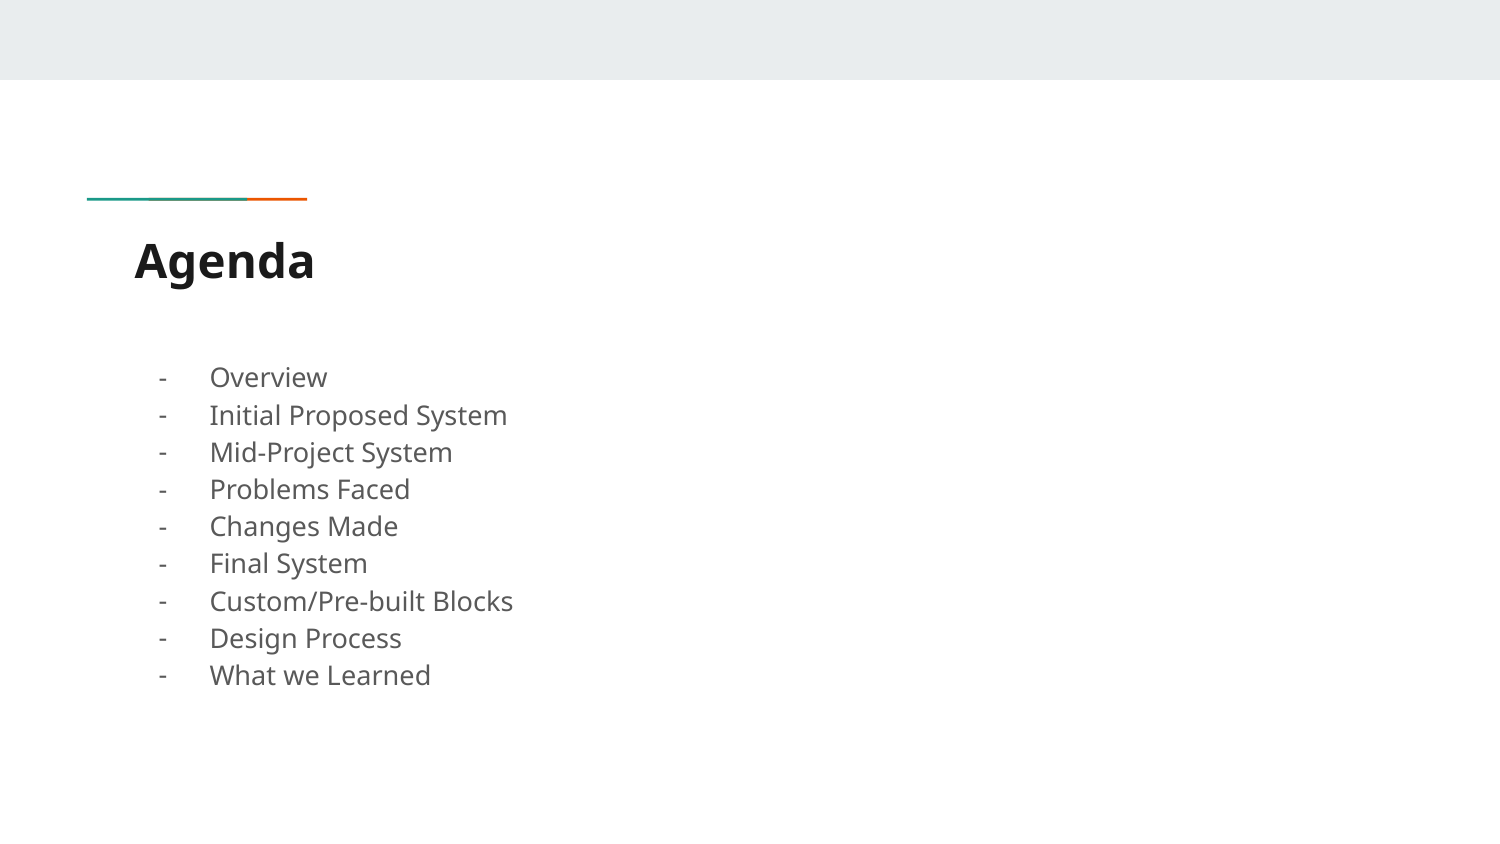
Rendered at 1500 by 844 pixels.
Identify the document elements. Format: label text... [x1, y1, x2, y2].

list Overview Initial Proposed System Mid-Project System Problems Faced Changes Made Final System Custom/Pre-built Blocks Design Process What we Learned [119, 341, 1381, 712]
title Agenda [119, 216, 1381, 305]
